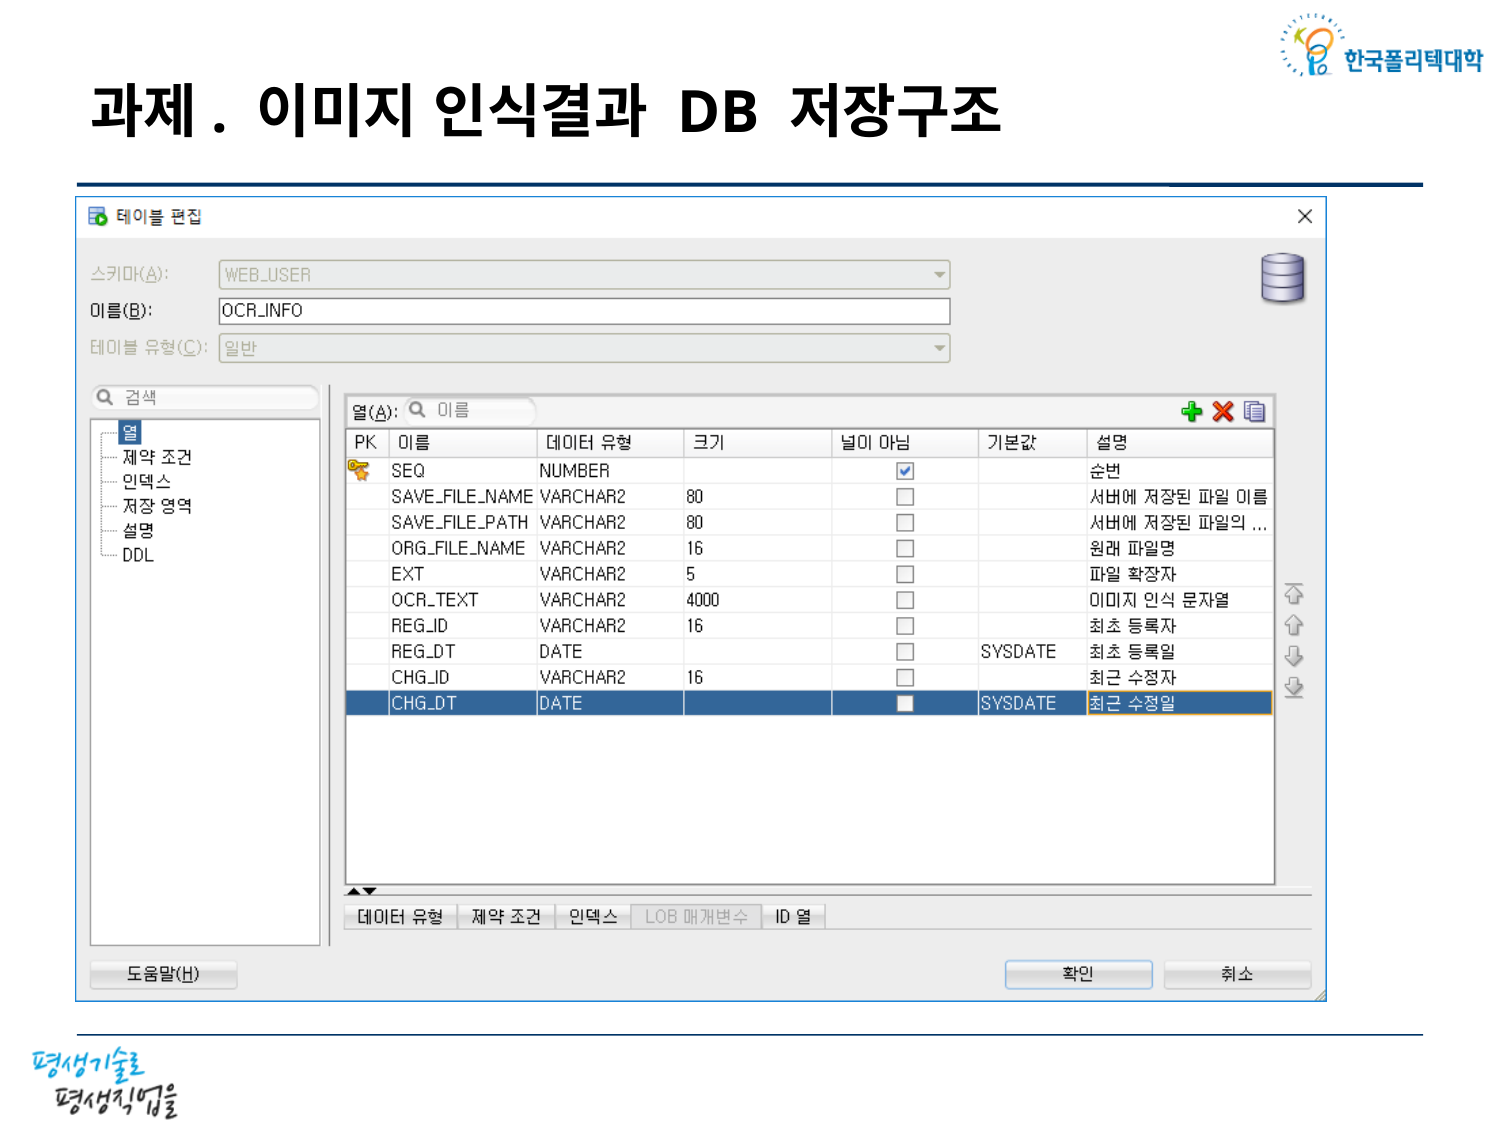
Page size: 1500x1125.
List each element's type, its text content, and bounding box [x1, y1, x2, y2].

picture [17, 1039, 226, 1122]
picture [74, 195, 1328, 1002]
picture [1275, 6, 1489, 84]
title 과제. 이미지 인식결과 DB 저장구조 [74, 44, 1426, 173]
